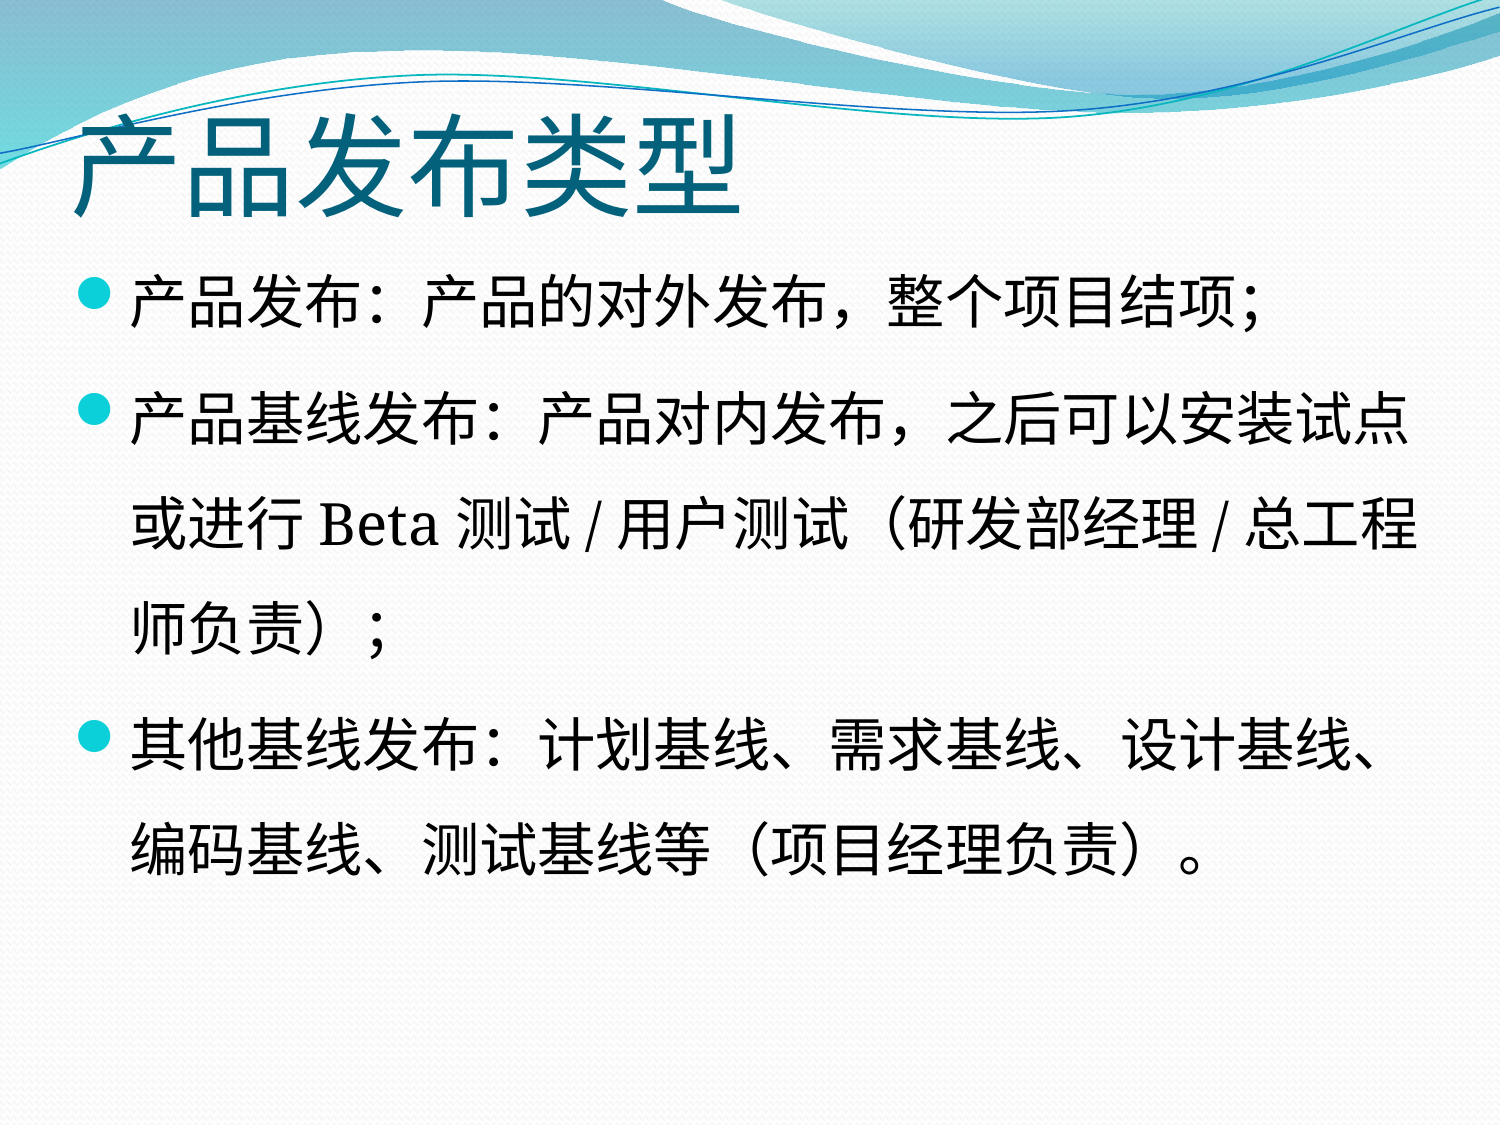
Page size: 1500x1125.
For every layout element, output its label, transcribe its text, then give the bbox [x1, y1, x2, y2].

list 产品发布：产品的对外发布，整个项目结项； 产品基线发布：产品对内发布，之后可以安装试点或进行Beta测试/用户测试（研发部经理/总工程师负责）； 其他基线发布：计划基线、需求基线、设计基线、编码基线、测试基线等（项目经理负责）。 [58, 222, 1442, 973]
title 产品发布类型 [70, 105, 1421, 222]
